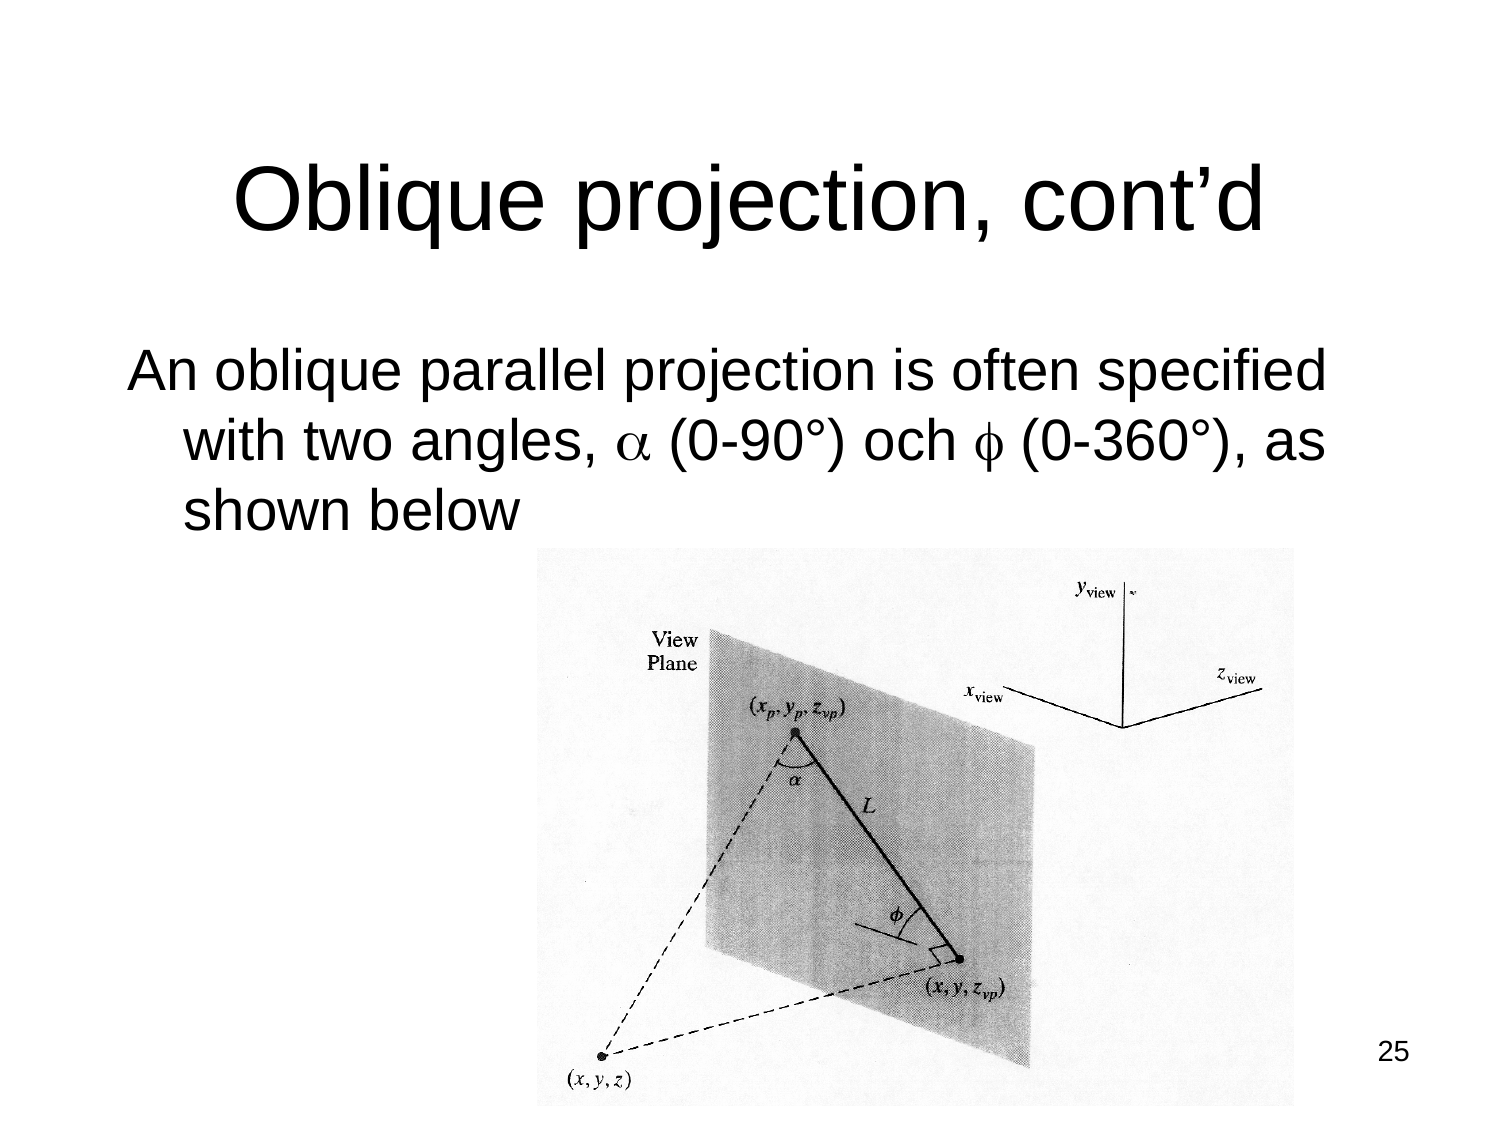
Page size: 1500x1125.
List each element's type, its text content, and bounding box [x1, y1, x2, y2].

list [537, 548, 1294, 1107]
title Oblique projection, cont’d [112, 99, 1388, 288]
list An oblique parallel projection is often specified with two angles,  (0-90°) och  (0-360°), as shown below [112, 324, 1388, 650]
slide_number 25 [1298, 1024, 1425, 1103]
